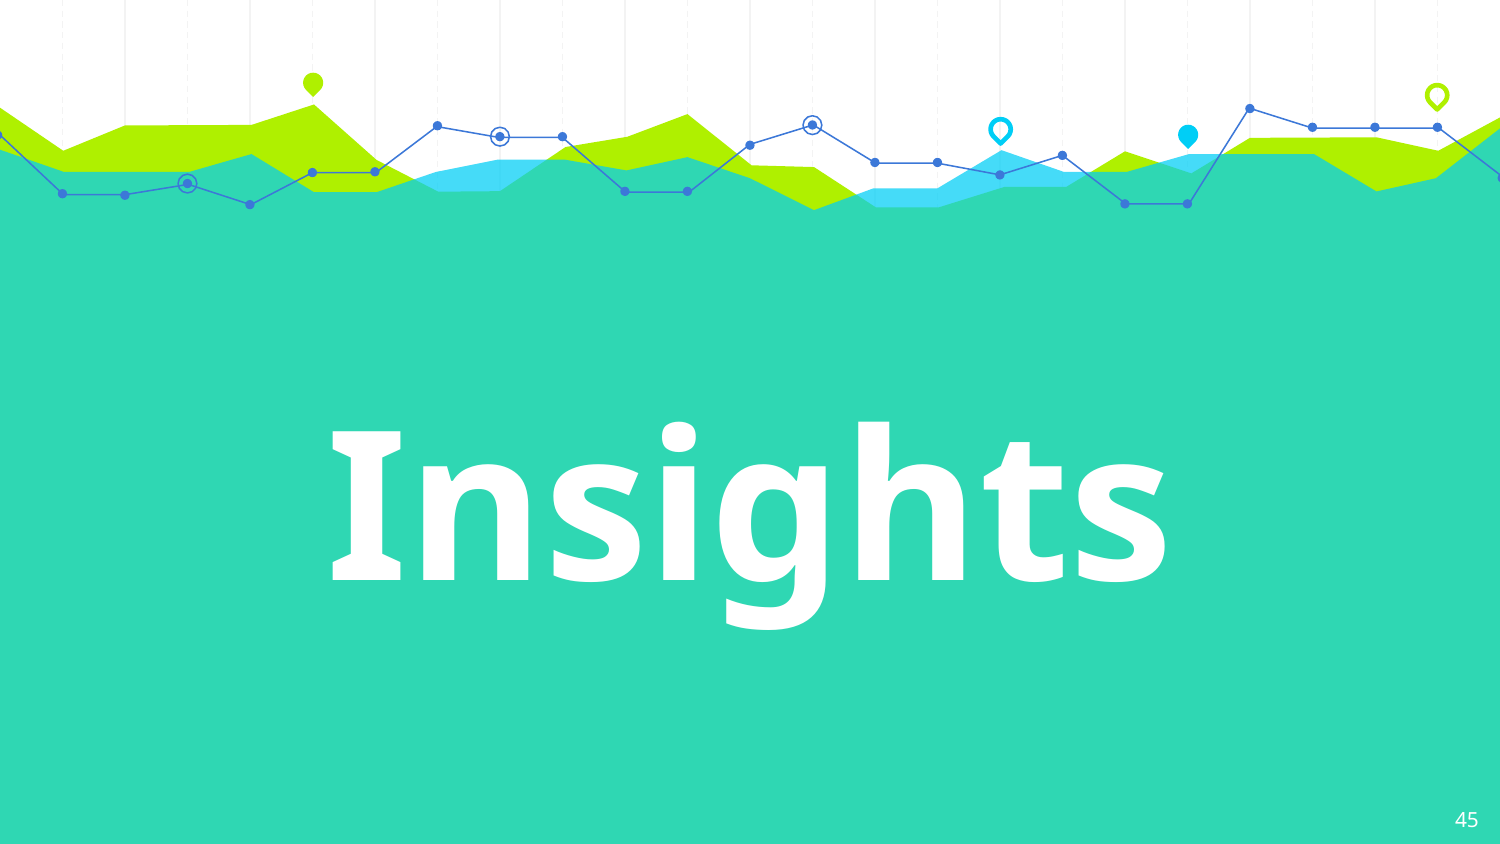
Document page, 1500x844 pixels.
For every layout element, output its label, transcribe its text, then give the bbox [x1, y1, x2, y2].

title Insights [112, 447, 1388, 638]
slide_number 45 [1403, 791, 1494, 844]
